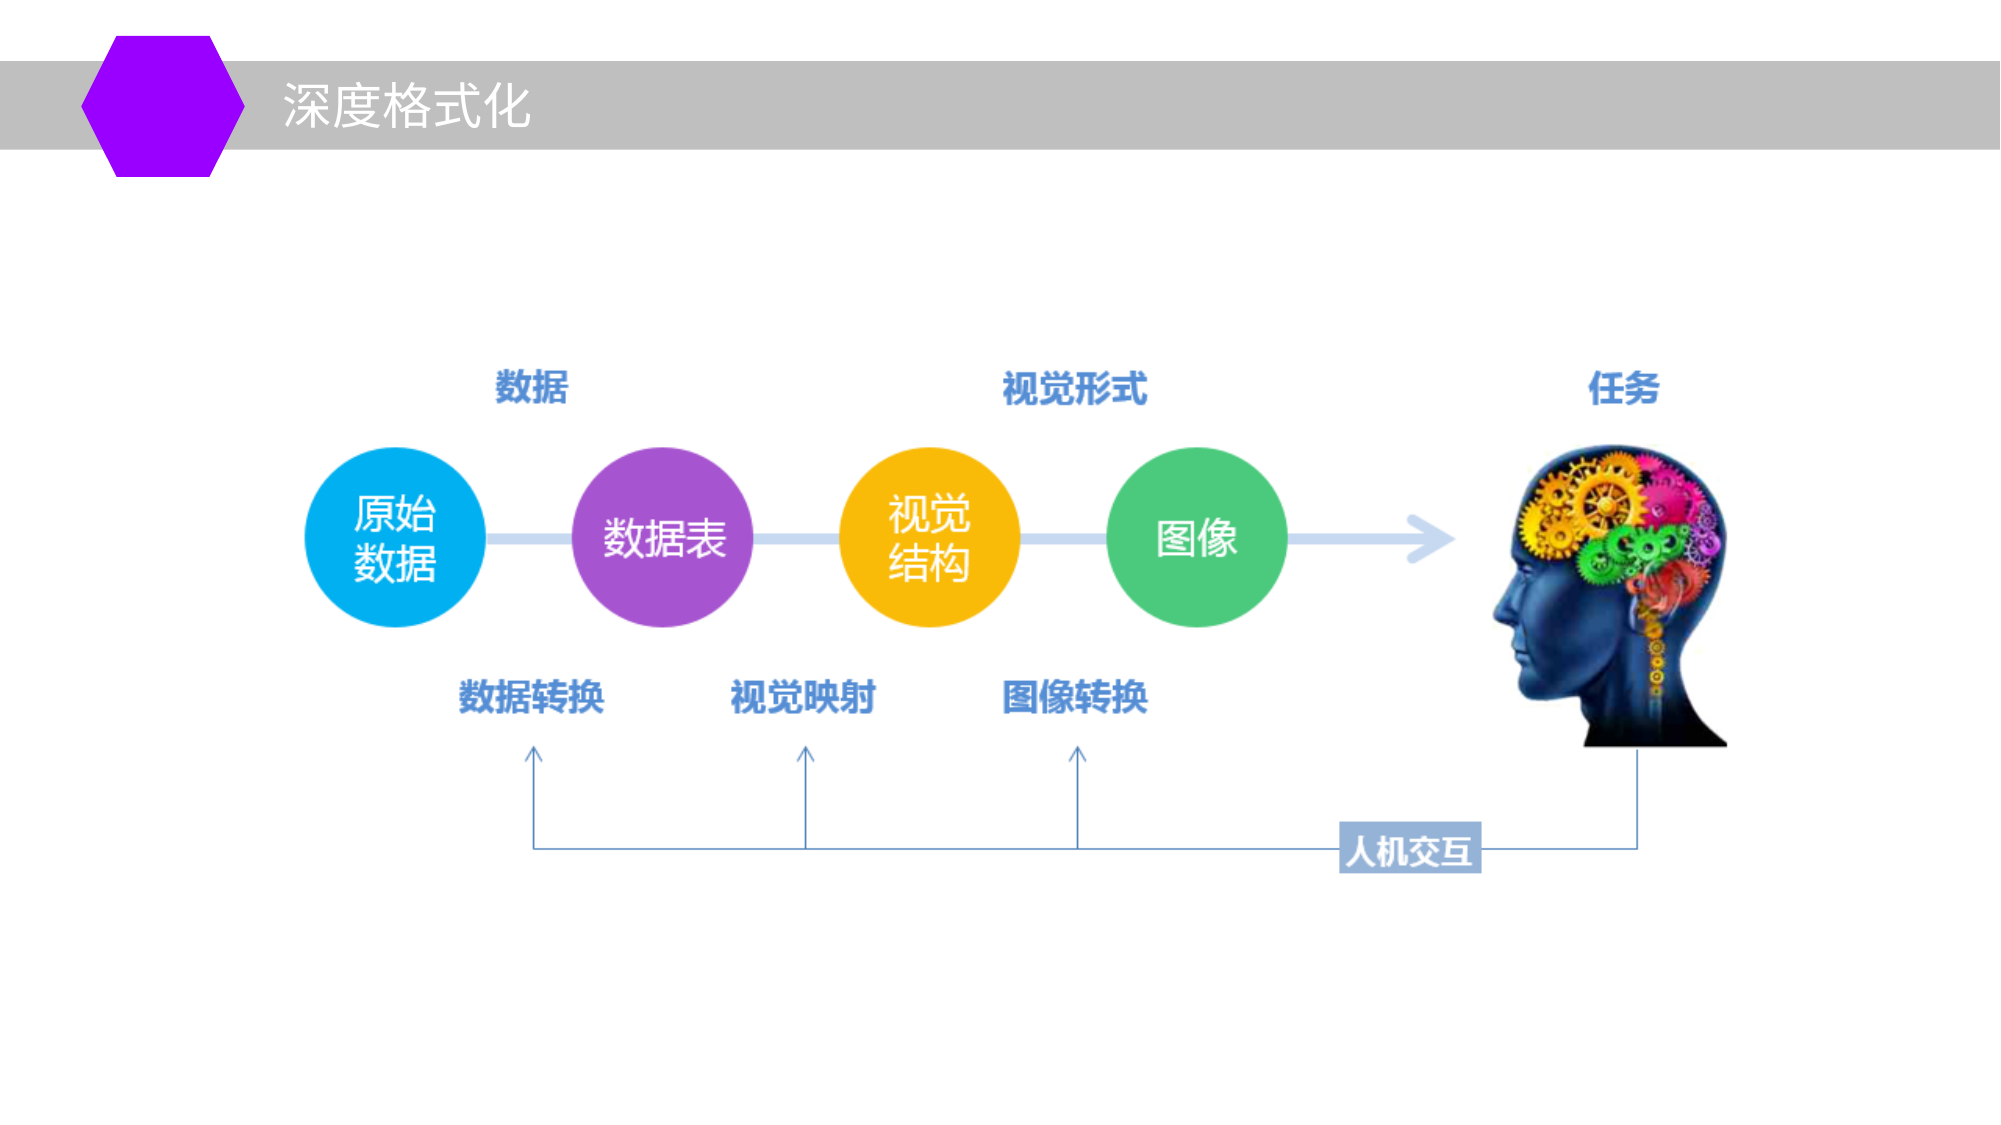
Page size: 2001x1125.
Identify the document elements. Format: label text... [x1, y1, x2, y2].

picture [283, 338, 1782, 908]
text_box 深度格式化 [267, 67, 1107, 142]
